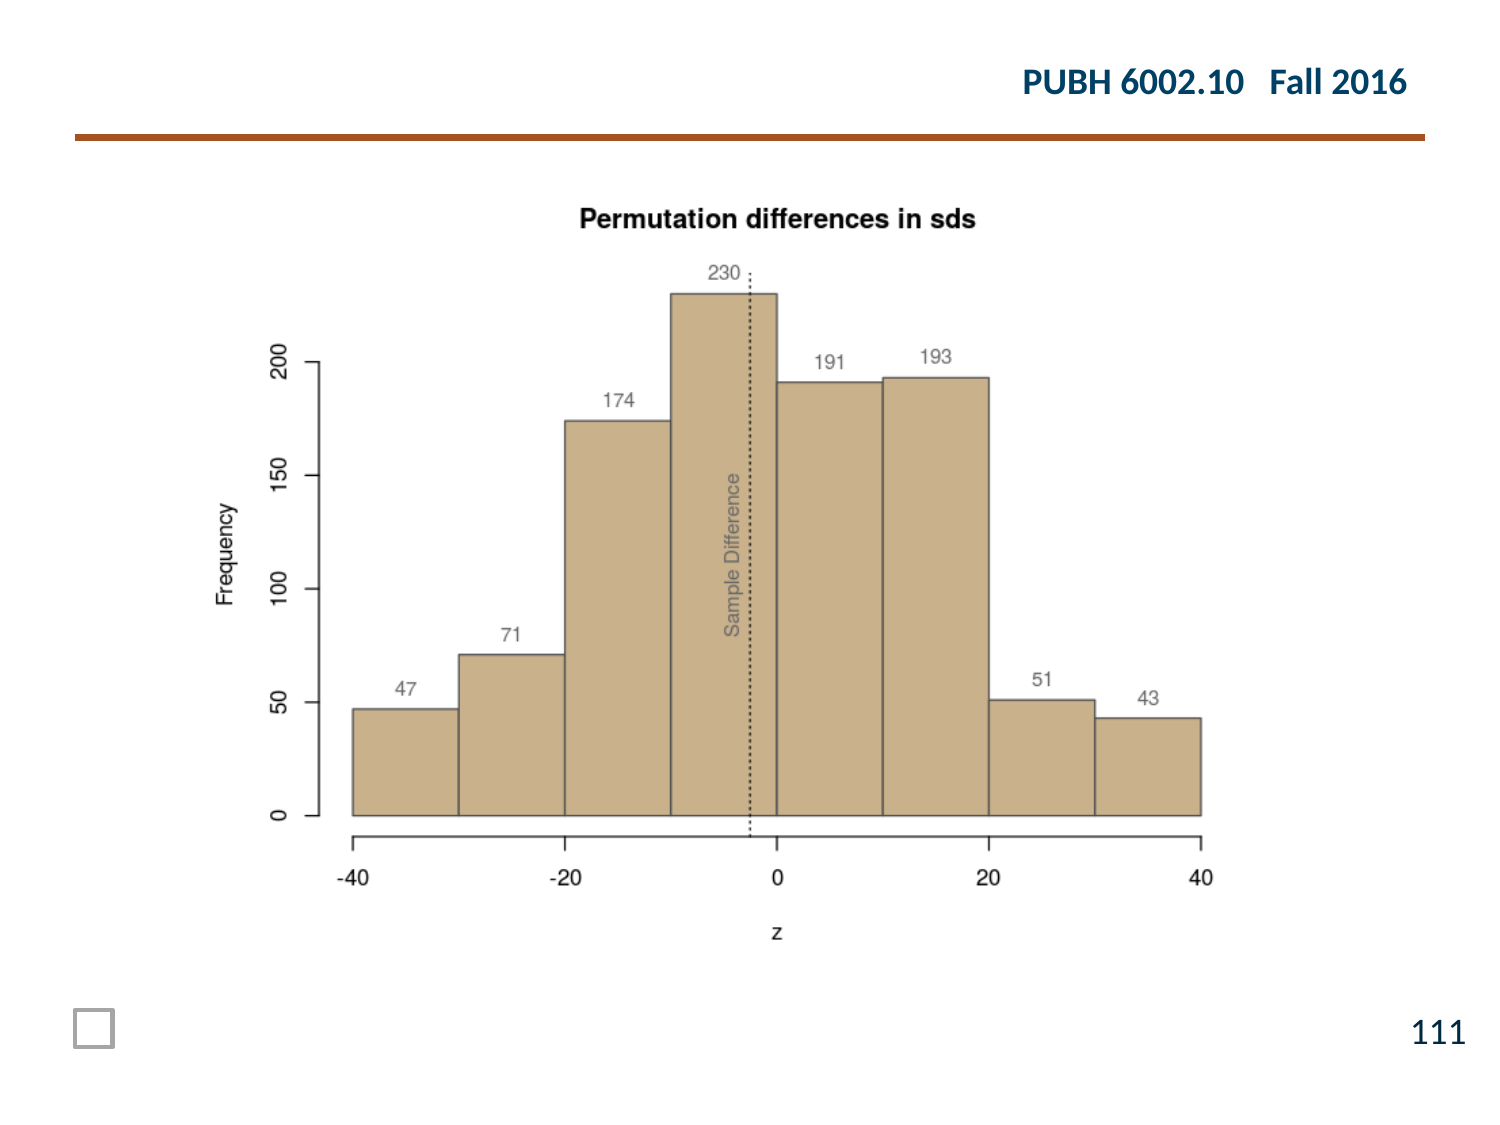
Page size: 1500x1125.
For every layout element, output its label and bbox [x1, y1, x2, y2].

list [208, 162, 1292, 976]
